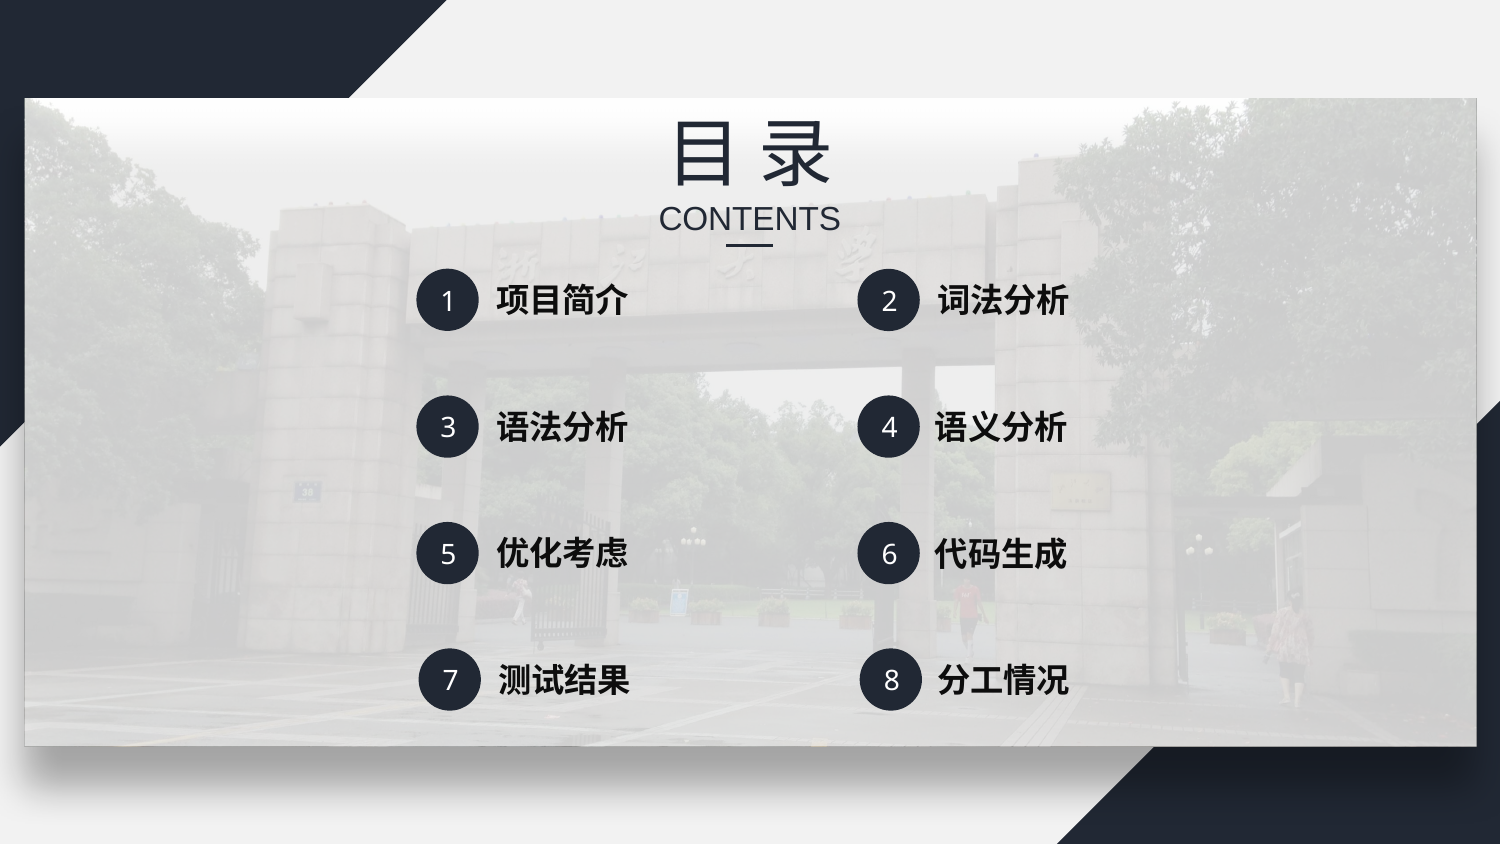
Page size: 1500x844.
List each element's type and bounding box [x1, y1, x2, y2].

text_box [0, 0, 449, 153]
text_box [1055, 763, 1500, 844]
text_box [24, 98, 1477, 747]
